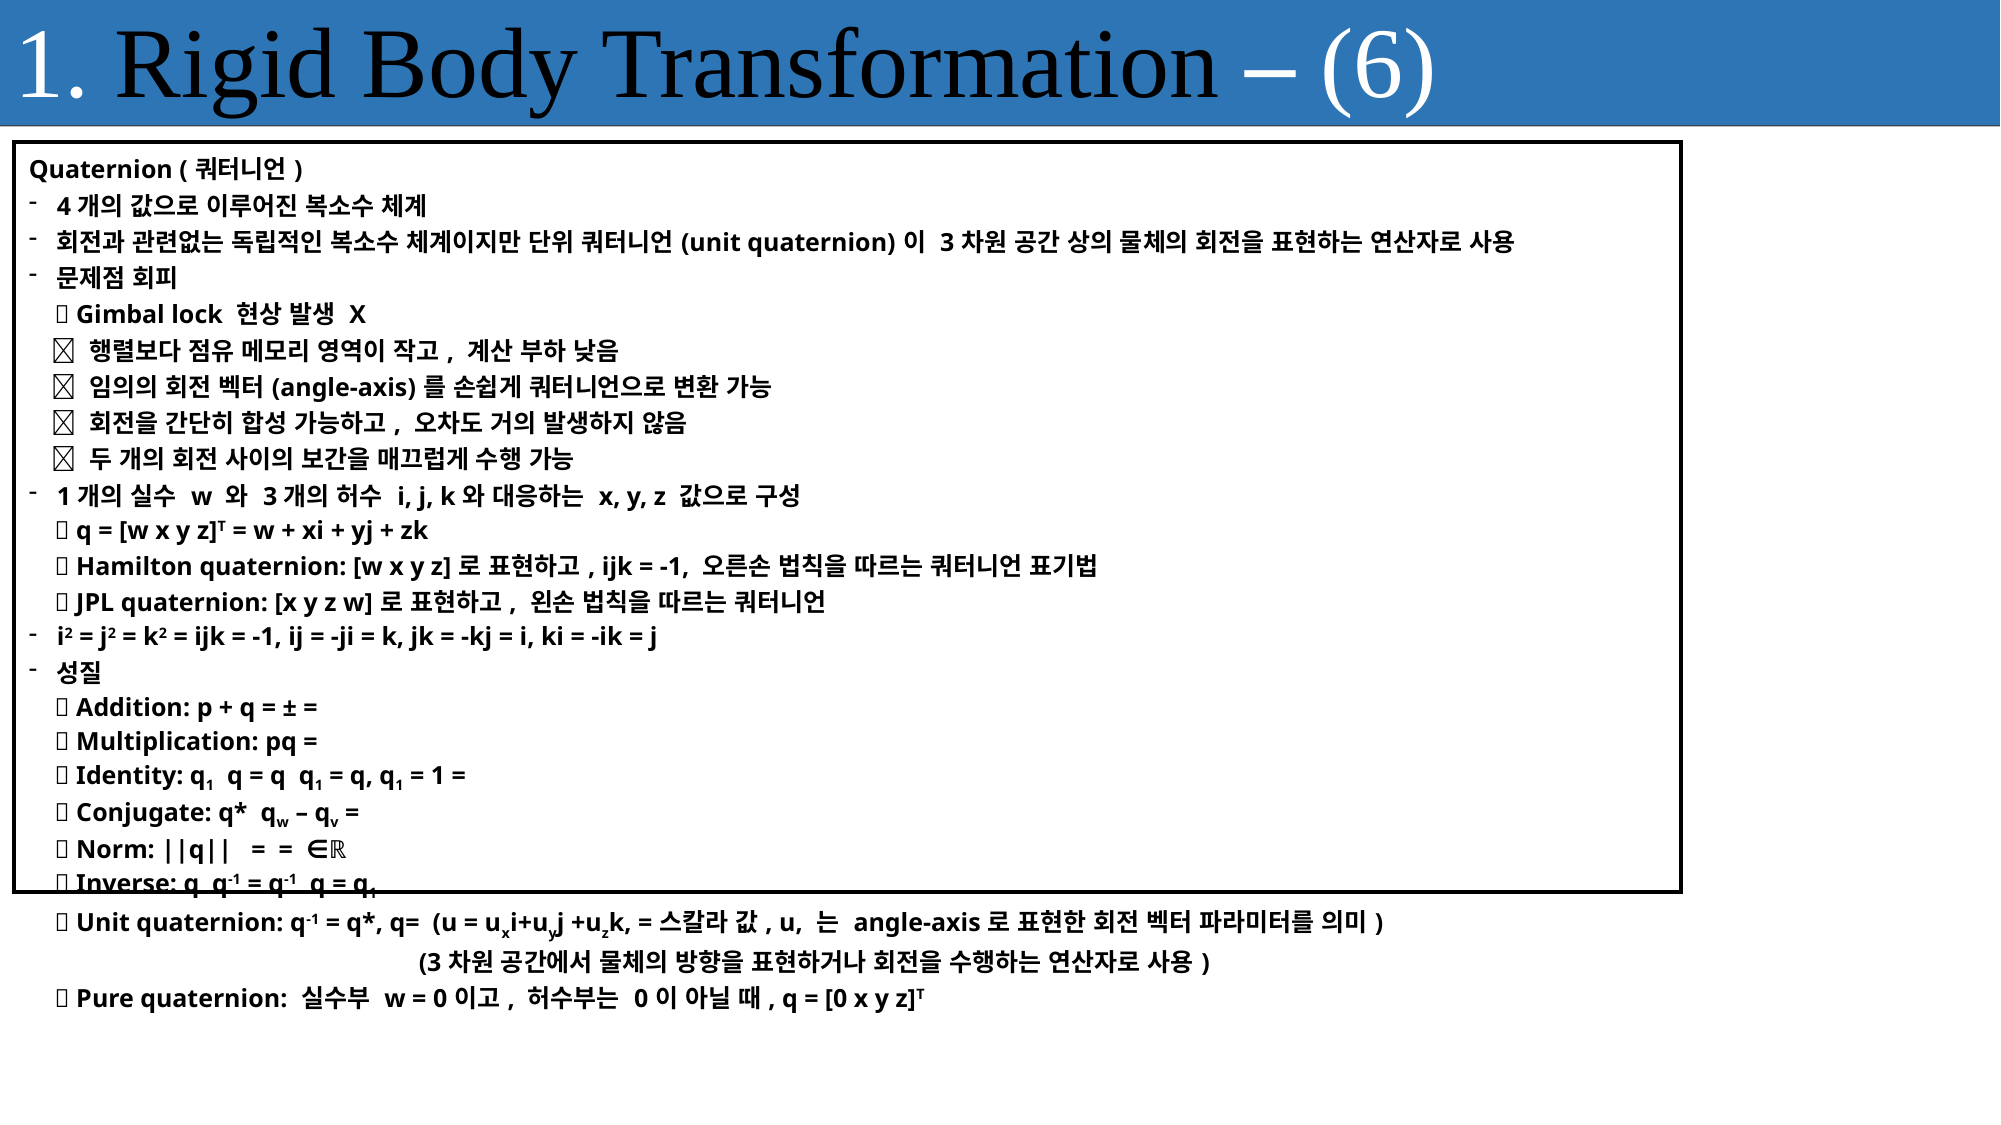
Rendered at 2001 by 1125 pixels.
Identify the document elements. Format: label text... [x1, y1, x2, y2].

text_box 1. Rigid Body Transformation – (6) [0, 0, 2000, 126]
